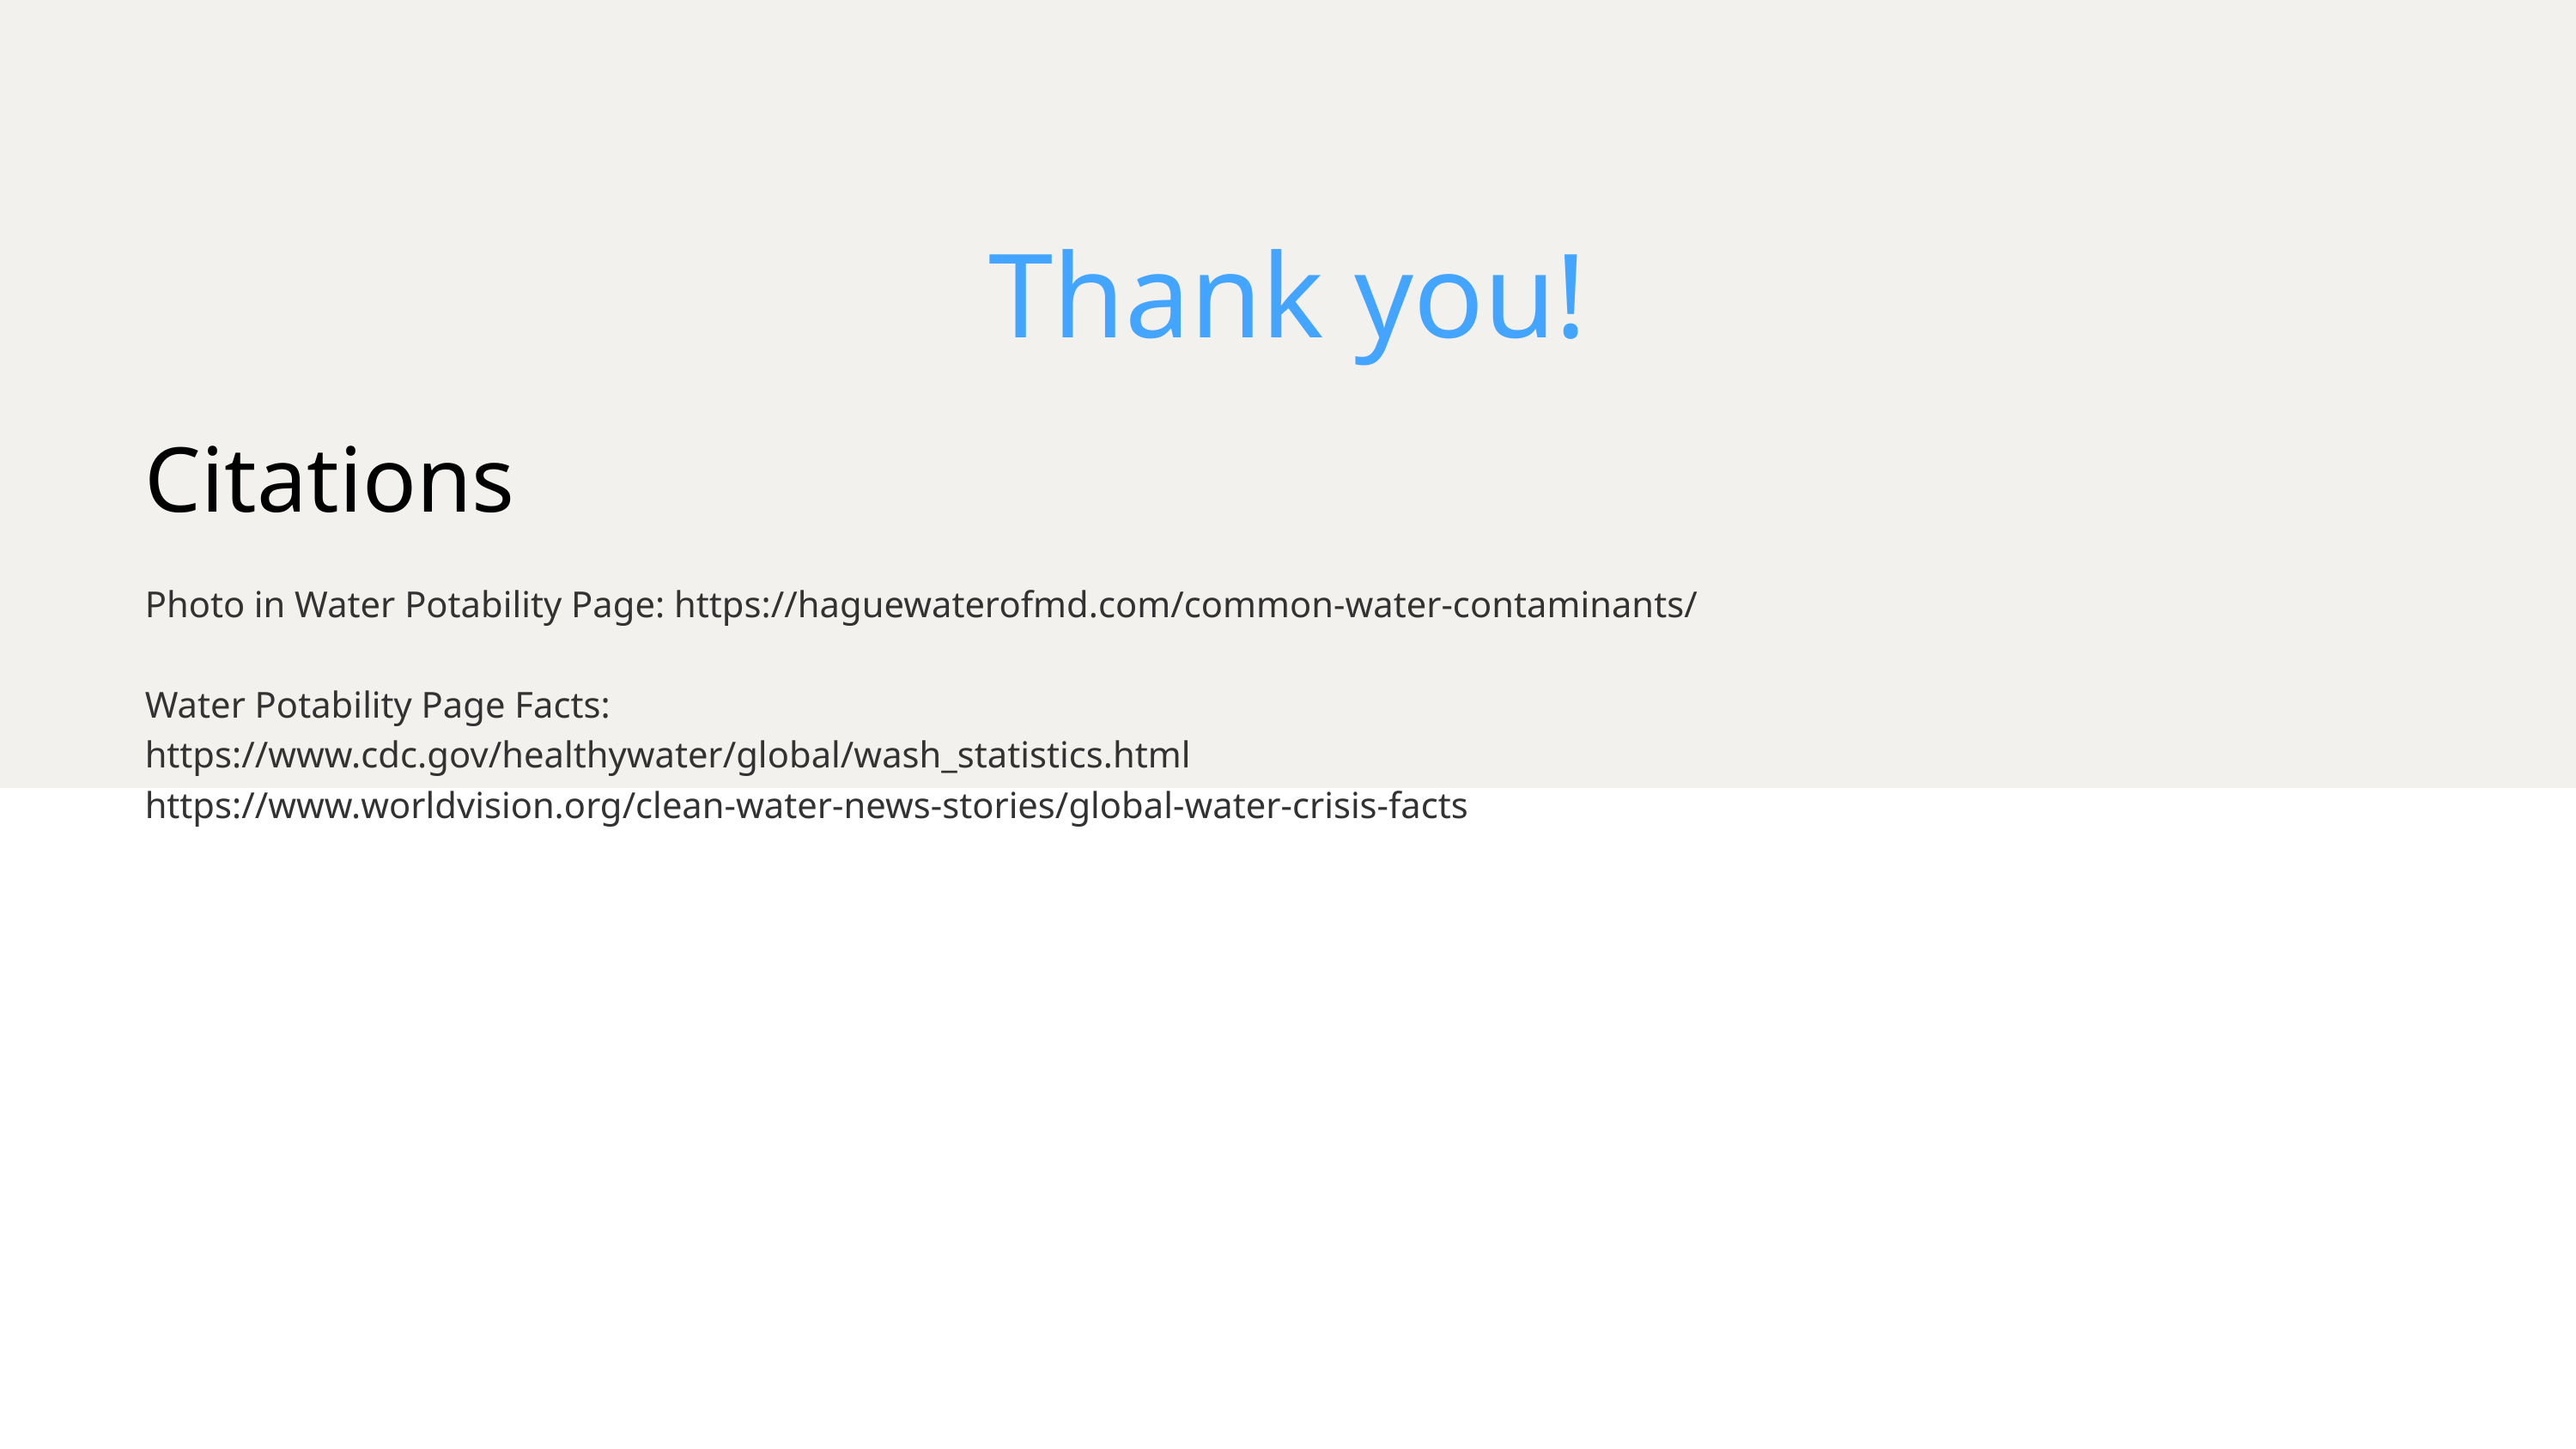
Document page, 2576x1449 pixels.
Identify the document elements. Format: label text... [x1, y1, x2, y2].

text_box Citations [144, 413, 1064, 530]
text_box [0, 0, 2576, 788]
text_box Thank you! [447, 227, 2129, 361]
text_box Photo in Water Potability Page: https://haguewaterofmd.com/common-water-contaminants/ Water Potability Page Facts: https://www.cdc.gov/healthywater/global/wash_statistics.html https://www.worldvision.org/clean-water-news-stories/global-water-crisis-facts [144, 574, 2352, 826]
